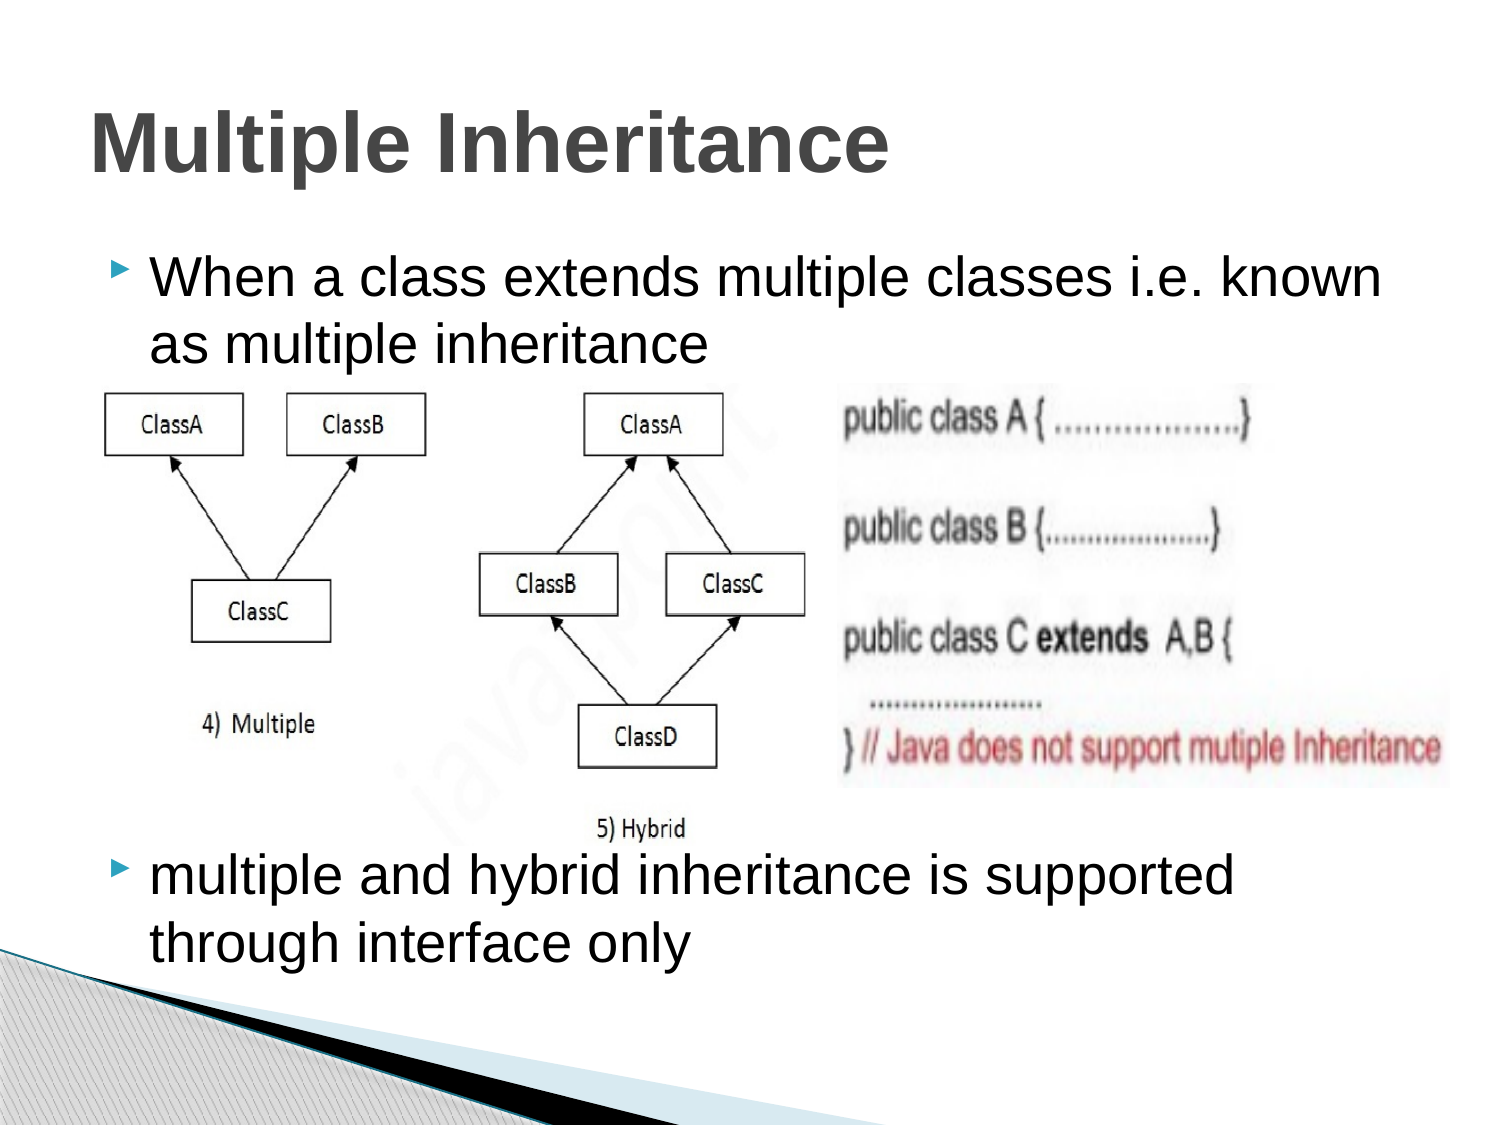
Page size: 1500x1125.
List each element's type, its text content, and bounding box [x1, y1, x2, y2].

title Multiple Inheritance [75, 45, 1425, 233]
picture [99, 382, 813, 846]
list When a class extends multiple classes i.e. known as multiple inheritance multiple and hybrid inheritance is supported through interface only [75, 233, 1425, 986]
picture [837, 382, 1451, 788]
